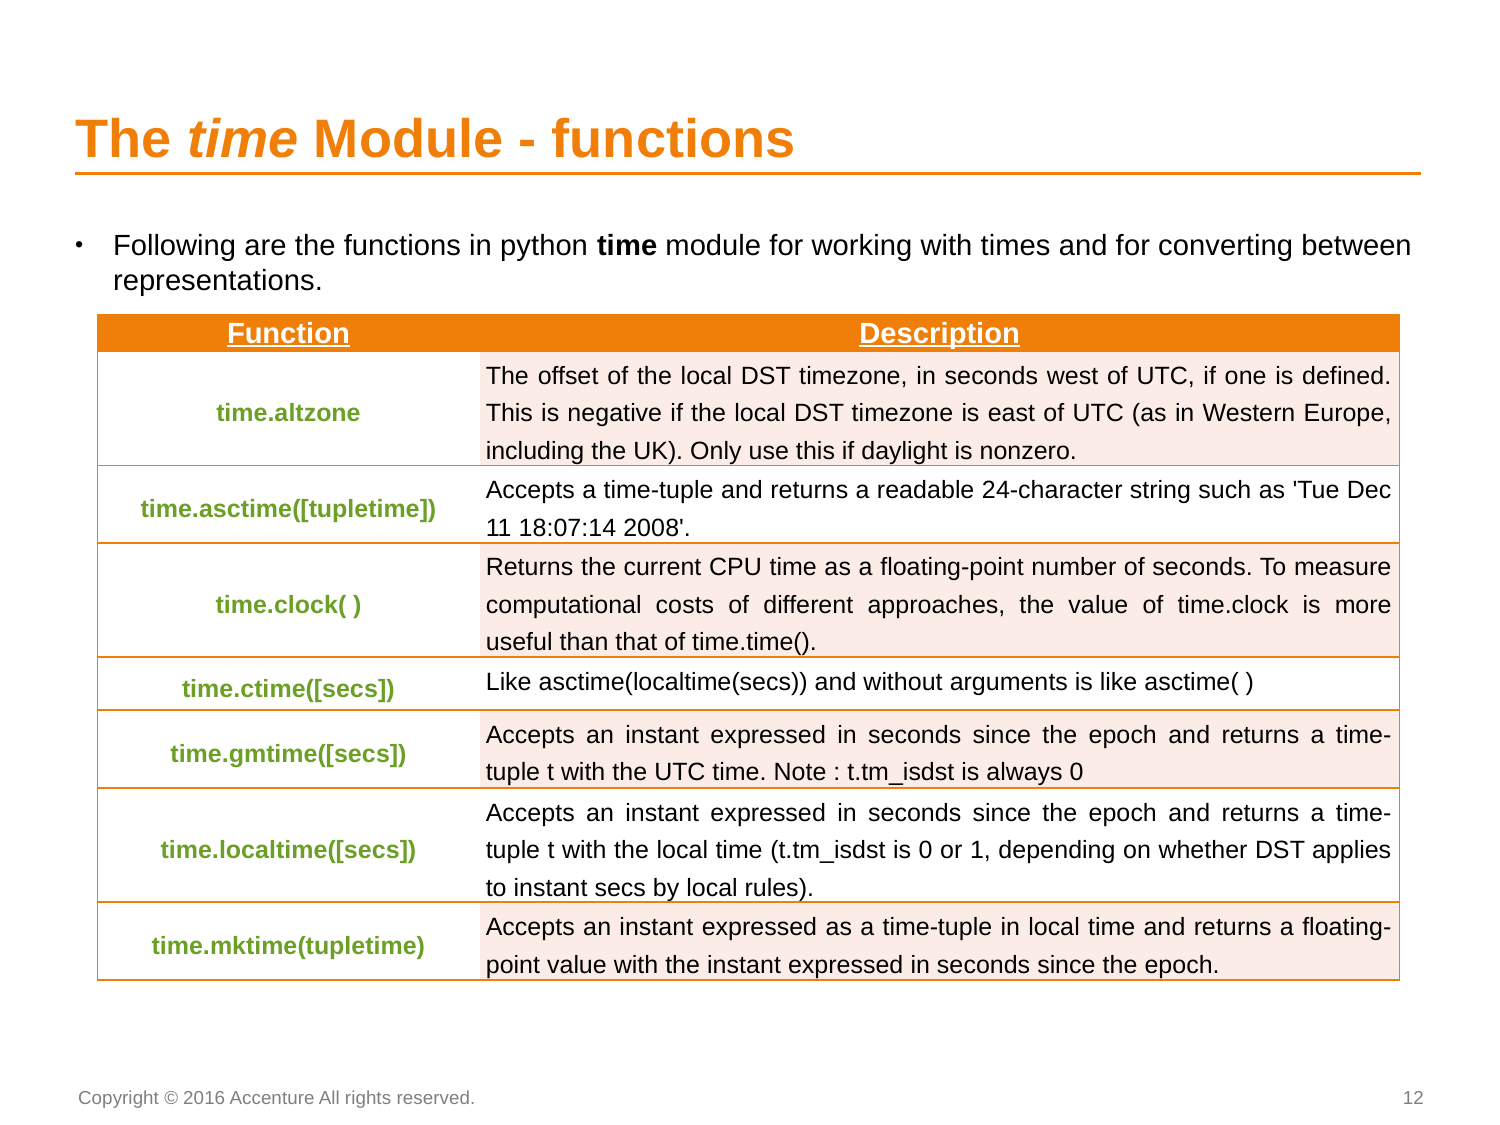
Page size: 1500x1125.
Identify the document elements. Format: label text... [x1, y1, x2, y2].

title The time Module - functions [75, 27, 1422, 168]
table_header Function [98, 315, 480, 350]
table_cell Accepts an instant expressed in seconds since the epoch and returns a time-tuple t with the UTC time. Note : t.tm_isdst is always 0 [480, 711, 1399, 787]
table_cell Returns the current CPU time as a floating-point number of seconds. To measure computational costs of different approaches, the value of time.clock is more useful than that of time.time(). [480, 544, 1399, 656]
table_cell The offset of the local DST timezone, in seconds west of UTC, if one is defined. This is negative if the local DST timezone is east of UTC (as in Western Europe, including the UK). Only use this if daylight is nonzero. [480, 352, 1399, 465]
table_cell Accepts a time-tuple and returns a readable 24-character string such as 'Tue Dec 11 18:07:14 2008'. [480, 466, 1399, 542]
table_cell time.ctime([secs]) [98, 658, 480, 709]
table_cell time.mktime(tupletime) [98, 903, 480, 979]
table_cell time.altzone [98, 352, 480, 465]
table_cell Accepts an instant expressed in seconds since the epoch and returns a time-tuple t with the local time (t.tm_isdst is 0 or 1, depending on whether DST applies to instant secs by local rules). [480, 789, 1399, 901]
table_header Description [480, 315, 1399, 350]
table_cell Accepts an instant expressed as a time-tuple in local time and returns a floating-point value with the instant expressed in seconds since the epoch. [480, 903, 1399, 979]
table_cell time.clock( ) [98, 544, 480, 656]
table_cell time.gmtime([secs]) [98, 711, 480, 787]
table_cell Like asctime(localtime(secs)) and without arguments is like asctime( ) [480, 658, 1399, 709]
list Following are the functions in python time module for working with times and for converting between representations. [75, 226, 1425, 1018]
table_cell time.localtime([secs]) [98, 789, 480, 901]
table_cell time.asctime([tupletime]) [98, 466, 480, 542]
